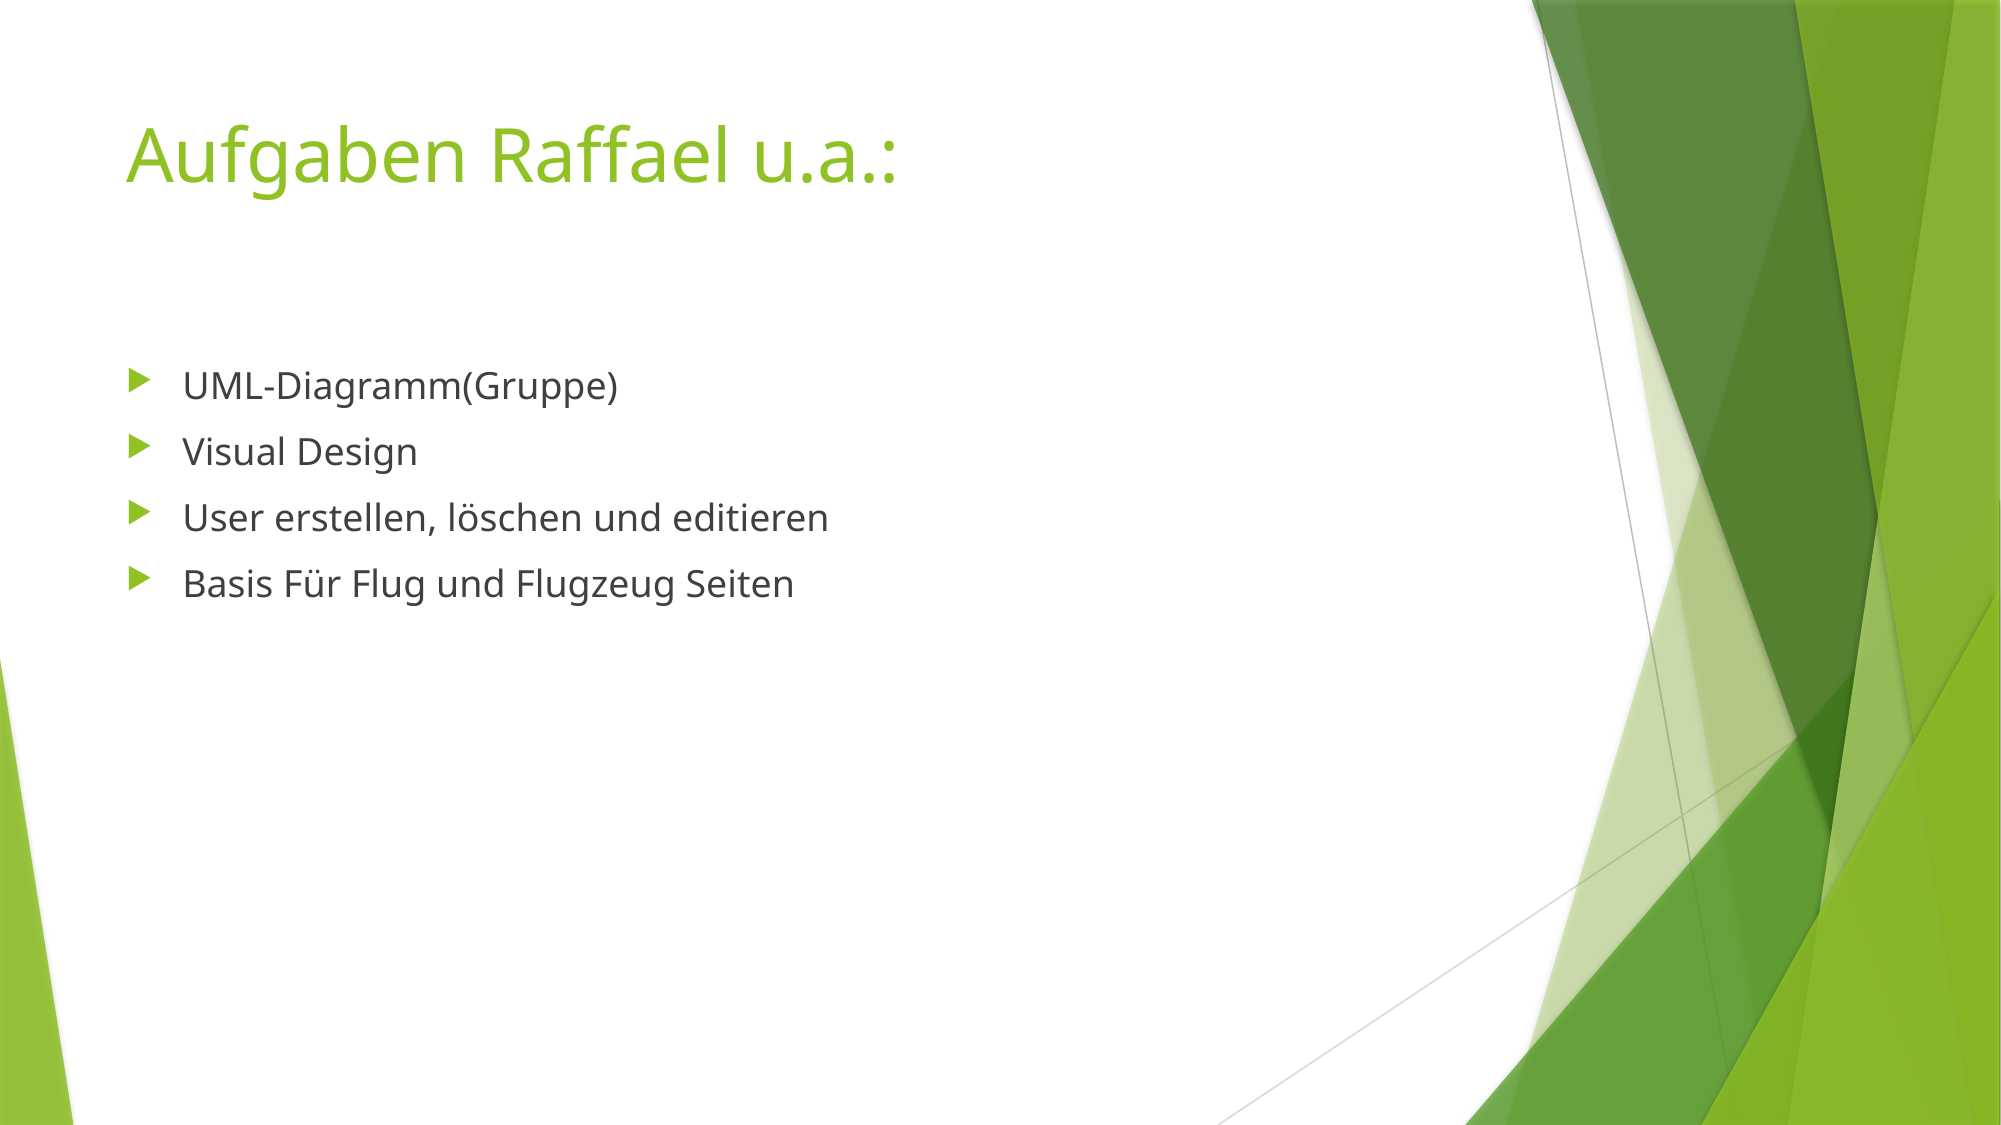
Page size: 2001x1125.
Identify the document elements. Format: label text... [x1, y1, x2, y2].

title Aufgaben Raffael u.a.: [111, 99, 1522, 317]
list UML-Diagramm(Gruppe) Visual Design User erstellen, löschen und editieren Basis Für Flug und Flugzeug Seiten [111, 354, 1522, 992]
